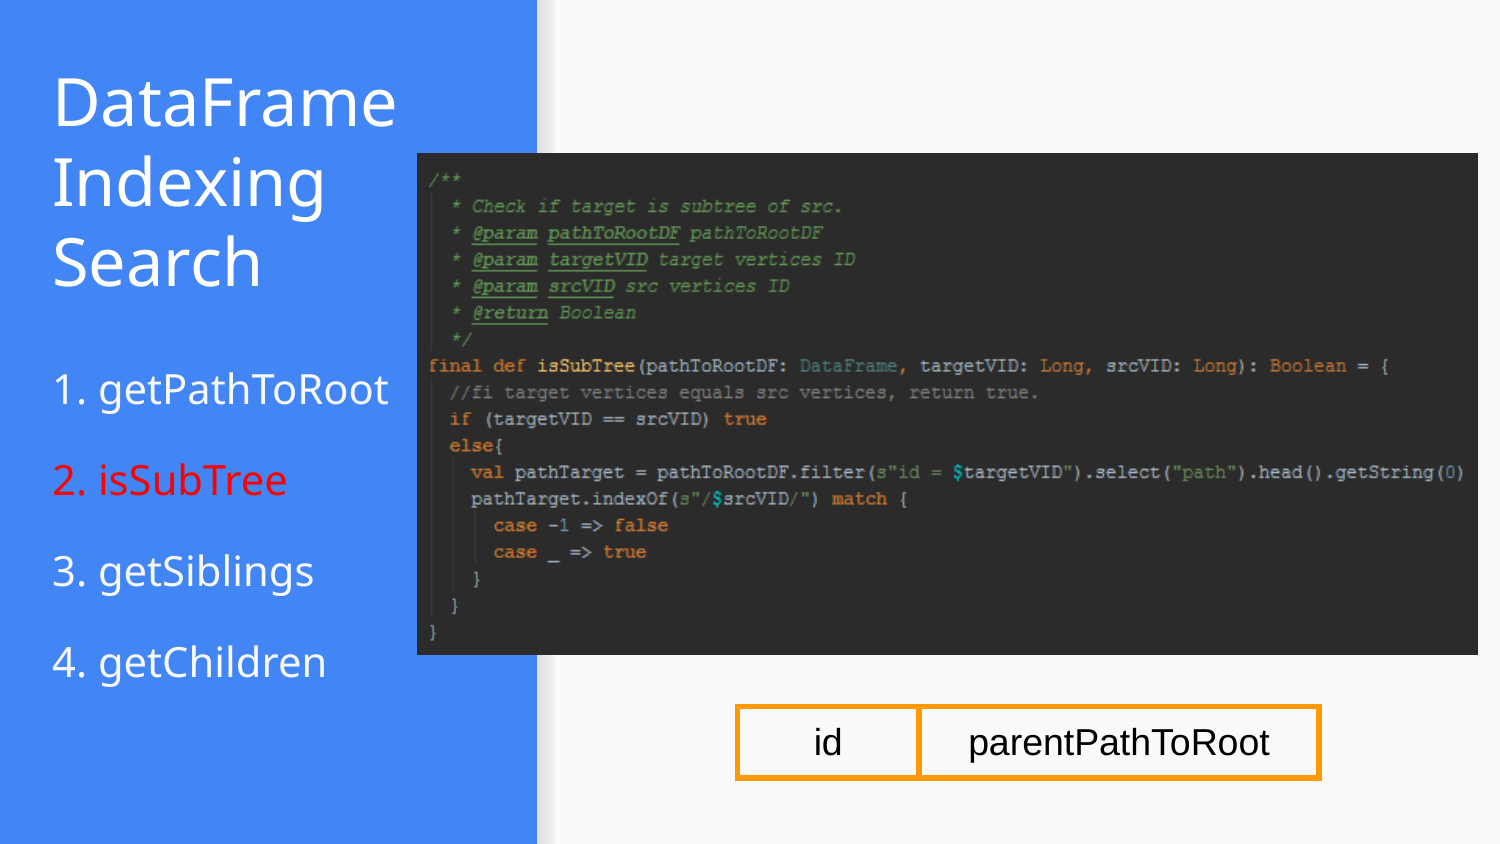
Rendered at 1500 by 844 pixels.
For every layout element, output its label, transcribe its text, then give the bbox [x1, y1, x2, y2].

table_header id [740, 709, 916, 775]
title DataFrame Indexing Search [37, 55, 498, 316]
list 1. getPathToRoot 2. isSubTree 3. getSiblings 4. getChildren [37, 340, 498, 712]
table_header parentPathToRoot [922, 709, 1316, 775]
picture [417, 152, 1478, 655]
